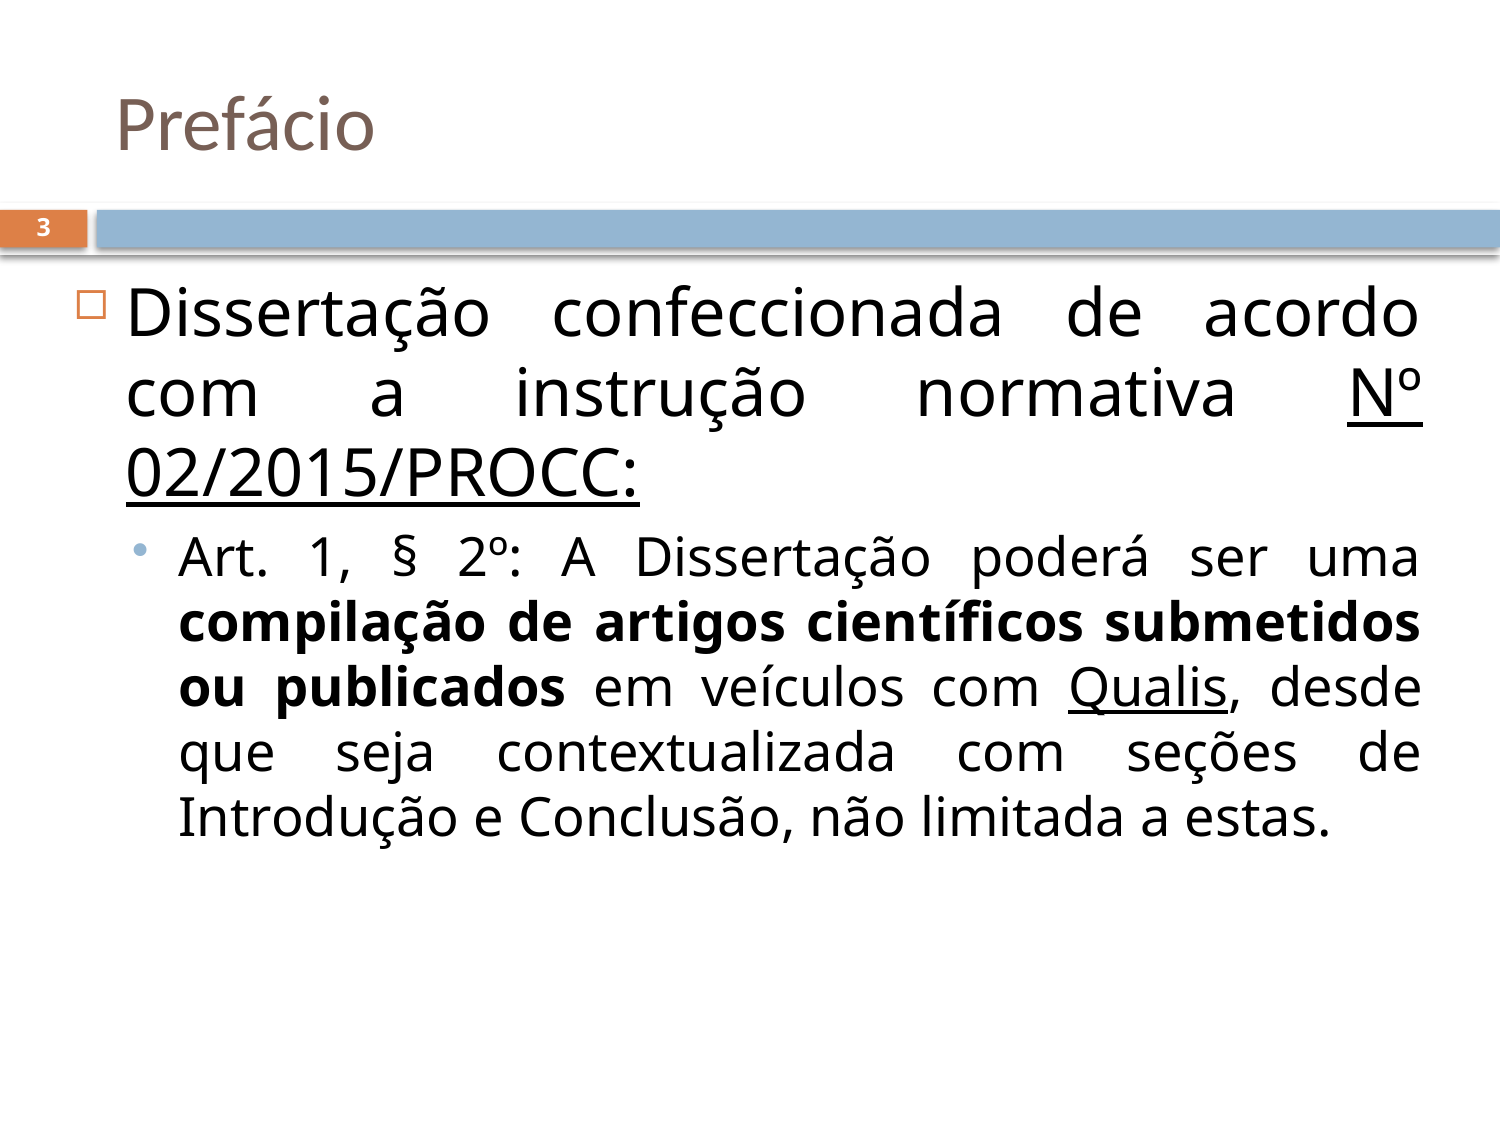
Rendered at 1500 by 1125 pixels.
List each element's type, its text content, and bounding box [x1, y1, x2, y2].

text_box 3 [0, 208, 88, 249]
title Prefácio [100, 37, 1439, 201]
list Dissertação confeccionada de acordo com a instrução normativa Nº 02/2015/PROCC: Art. 1, § 2º: A Dissertação poderá ser uma compilação de artigos científicos submetidos ou publicados em veículos com Qualis, desde que seja contextualizada com seções de Introdução e Conclusão, não limitada a estas. [58, 262, 1438, 1043]
